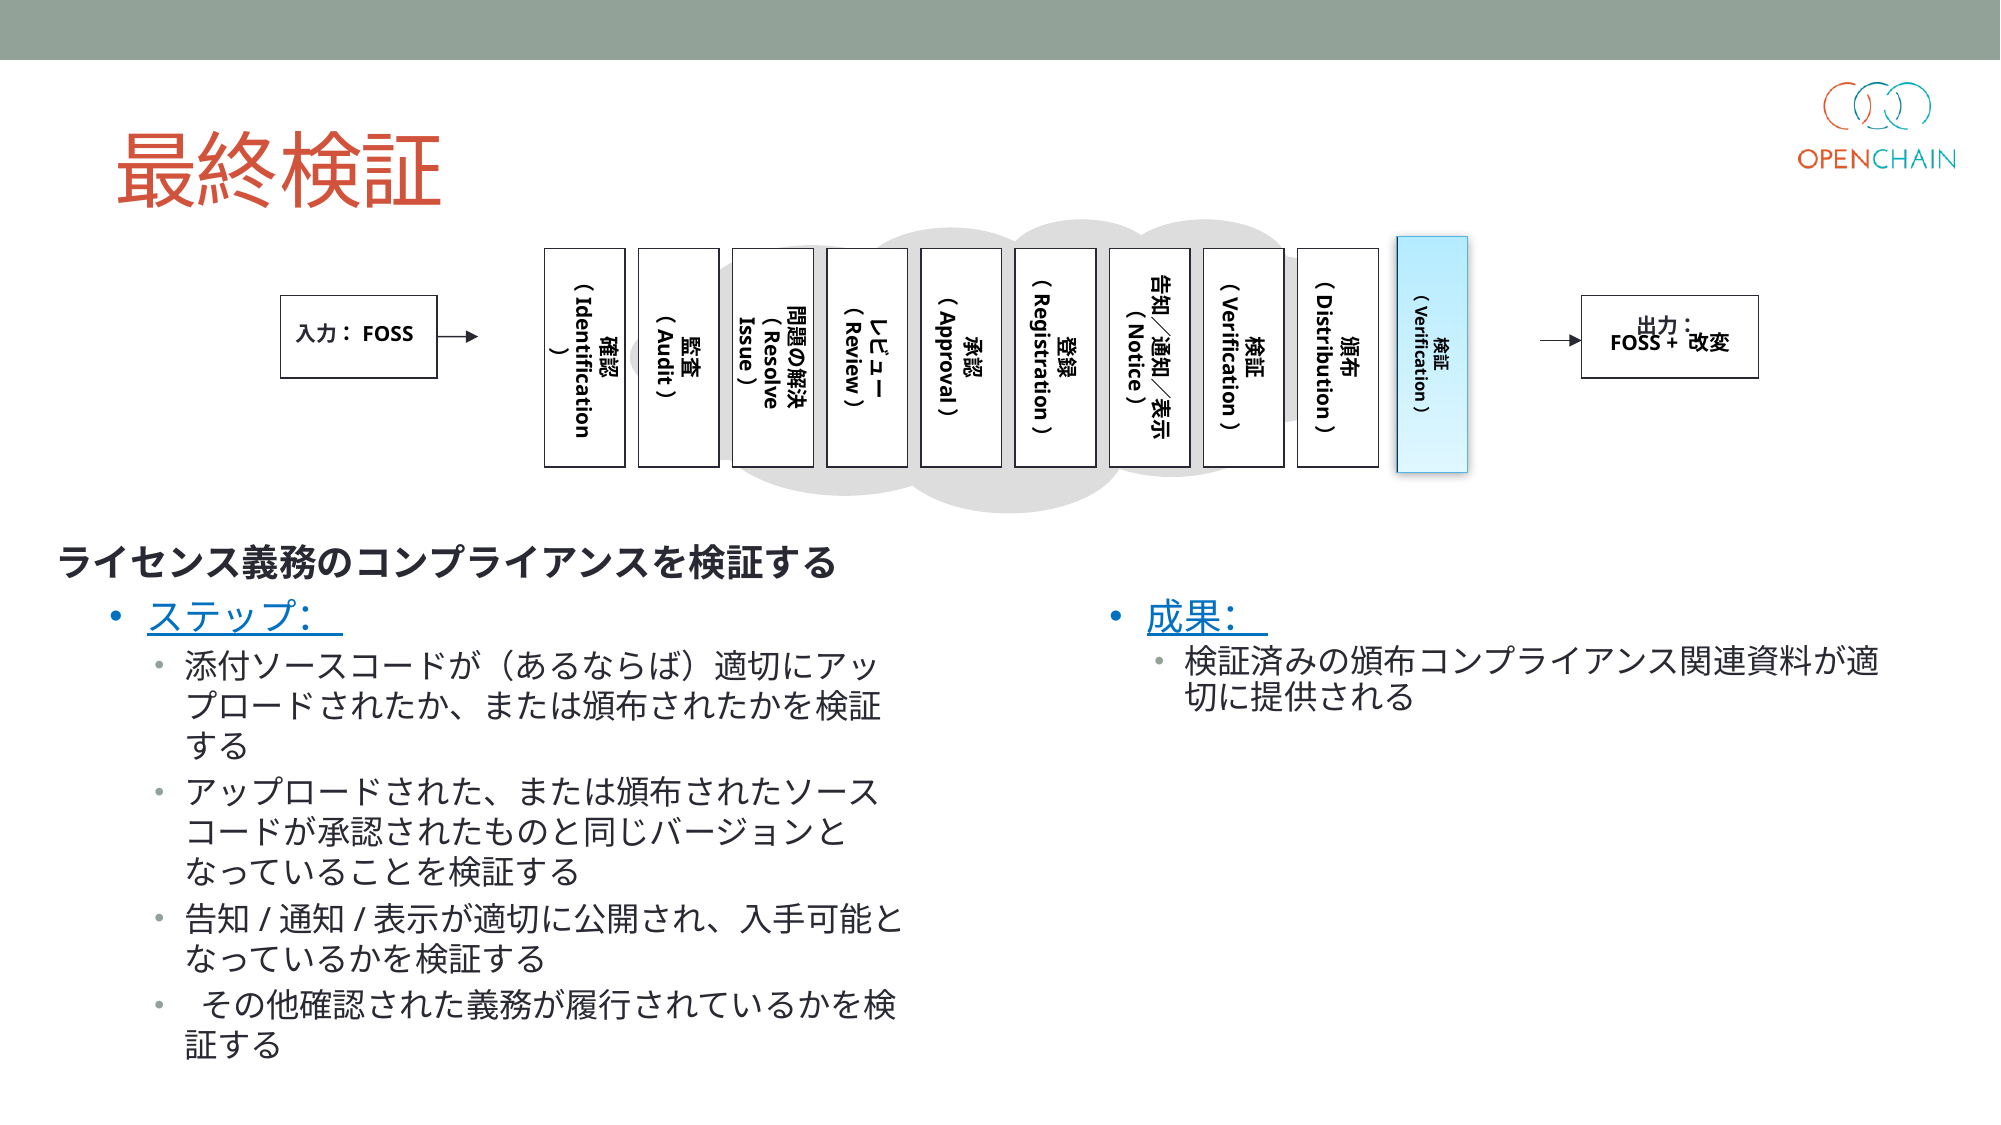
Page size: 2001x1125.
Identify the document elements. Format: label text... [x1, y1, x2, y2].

text_box [738, 250, 1230, 514]
text_box レビュー （Review） [826, 248, 908, 467]
text_box 登録 （Registration） [1015, 248, 1096, 467]
text_box [629, 338, 638, 376]
text_box 検証 （Verification） [1203, 248, 1285, 467]
text_box 監査 （Audit） [638, 248, 720, 467]
text_box 入力：FOSS [280, 295, 438, 378]
text_box 最終検証 [99, 87, 1900, 250]
text_box 告知／通知／表示（Notice） [1109, 248, 1191, 467]
text_box 検証 （Verification） [1396, 236, 1468, 473]
text_box 承認 （Approval） [920, 248, 1002, 467]
text_box 確認 （Identification） [544, 248, 626, 467]
text_box ライセンス義務のコンプライアンスを検証する [40, 531, 2000, 592]
text_box [1285, 252, 1297, 423]
picture [1798, 82, 1955, 169]
text_box 問題の解決 （Resolve Issue） [732, 248, 814, 467]
text_box 頒布 （Distribution） [1297, 248, 1379, 467]
text_box 出力： FOSS + 改変 [1581, 295, 1759, 378]
text_box [720, 262, 732, 462]
text_box ステップ： 添付ソースコードが（あるならば）適切にアップロードされたか、または頒布されたかを検証する アップロードされた、または頒布されたソースコードが承認されたものと同じバージョンとなっていることを検証する 告知/通知/表示が適切に公開され、入手可能となっているかを検証する その他確認された義務が履行されているかを検証する [94, 592, 922, 1046]
text_box 成果： 検証済みの頒布コンプライアンス関連資料が適切に提供される [1094, 592, 1922, 969]
